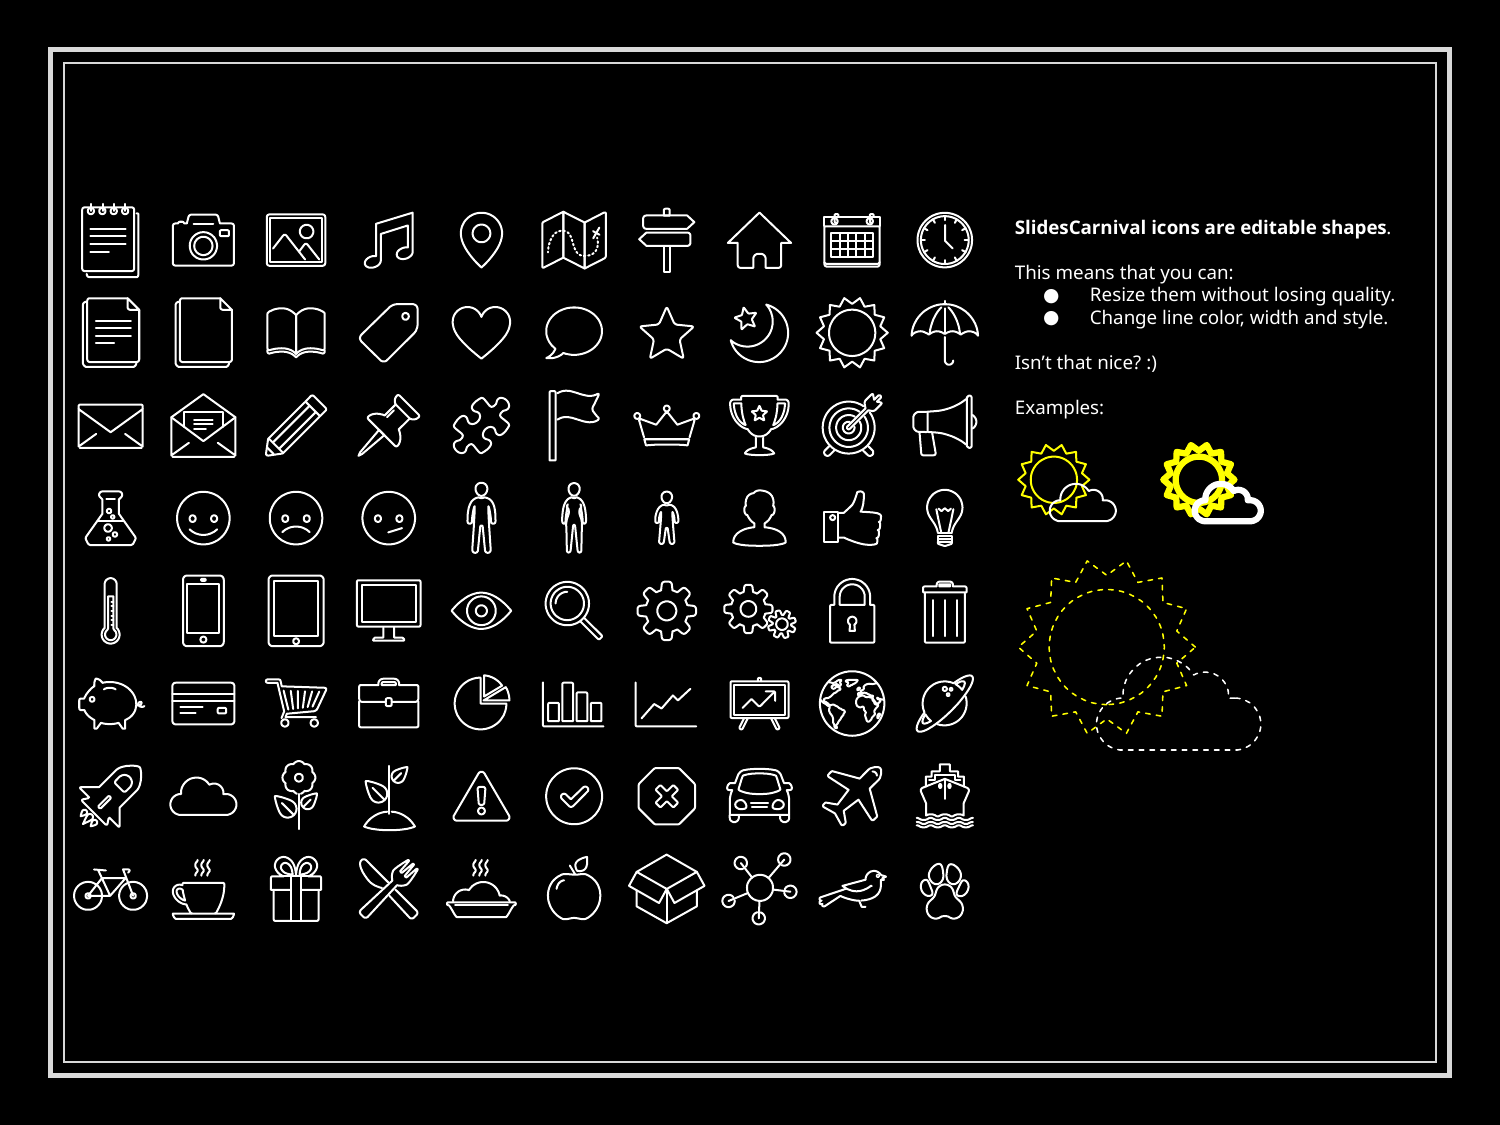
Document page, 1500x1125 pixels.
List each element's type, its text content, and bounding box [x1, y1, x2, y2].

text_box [101, 577, 120, 644]
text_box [819, 671, 885, 736]
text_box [913, 395, 977, 456]
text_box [726, 768, 793, 823]
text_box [172, 214, 235, 266]
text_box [270, 856, 322, 922]
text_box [78, 678, 145, 729]
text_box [730, 304, 789, 363]
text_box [451, 592, 512, 630]
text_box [916, 764, 974, 828]
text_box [816, 297, 888, 368]
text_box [85, 491, 136, 546]
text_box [362, 491, 416, 545]
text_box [911, 300, 979, 365]
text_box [542, 211, 607, 269]
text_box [545, 581, 603, 640]
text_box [634, 405, 700, 446]
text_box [824, 213, 881, 267]
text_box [916, 675, 974, 732]
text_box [819, 870, 887, 908]
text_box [822, 766, 882, 826]
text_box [356, 580, 421, 641]
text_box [176, 491, 230, 545]
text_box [358, 394, 420, 456]
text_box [638, 208, 695, 272]
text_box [172, 859, 235, 920]
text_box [822, 393, 882, 457]
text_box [266, 214, 326, 267]
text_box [175, 298, 233, 368]
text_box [628, 854, 705, 924]
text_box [724, 584, 796, 639]
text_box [267, 308, 325, 358]
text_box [547, 856, 601, 920]
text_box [265, 395, 327, 456]
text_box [454, 675, 510, 730]
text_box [549, 390, 599, 461]
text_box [920, 863, 969, 919]
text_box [265, 679, 327, 727]
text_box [561, 482, 587, 553]
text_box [358, 678, 419, 728]
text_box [917, 212, 973, 268]
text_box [446, 859, 517, 918]
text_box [269, 491, 323, 545]
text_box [655, 491, 679, 545]
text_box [1018, 560, 1196, 734]
text_box SlidesCarnival icons are editable shapes. This means that you can: Resize them without losing quality. Change line color, width and style. Isn’t that nice? :) Examples: [999, 200, 1426, 451]
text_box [824, 491, 882, 546]
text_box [363, 765, 416, 831]
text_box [171, 393, 236, 458]
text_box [922, 581, 967, 644]
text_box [1163, 444, 1235, 515]
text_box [359, 859, 418, 919]
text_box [78, 404, 143, 449]
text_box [79, 765, 142, 827]
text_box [1017, 444, 1090, 515]
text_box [73, 869, 148, 911]
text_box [542, 682, 604, 727]
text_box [467, 482, 496, 554]
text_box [274, 760, 318, 830]
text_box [635, 682, 697, 727]
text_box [172, 682, 235, 725]
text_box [82, 298, 140, 368]
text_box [729, 395, 789, 456]
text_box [722, 853, 797, 925]
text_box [81, 203, 139, 278]
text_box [926, 489, 963, 547]
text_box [730, 677, 789, 730]
